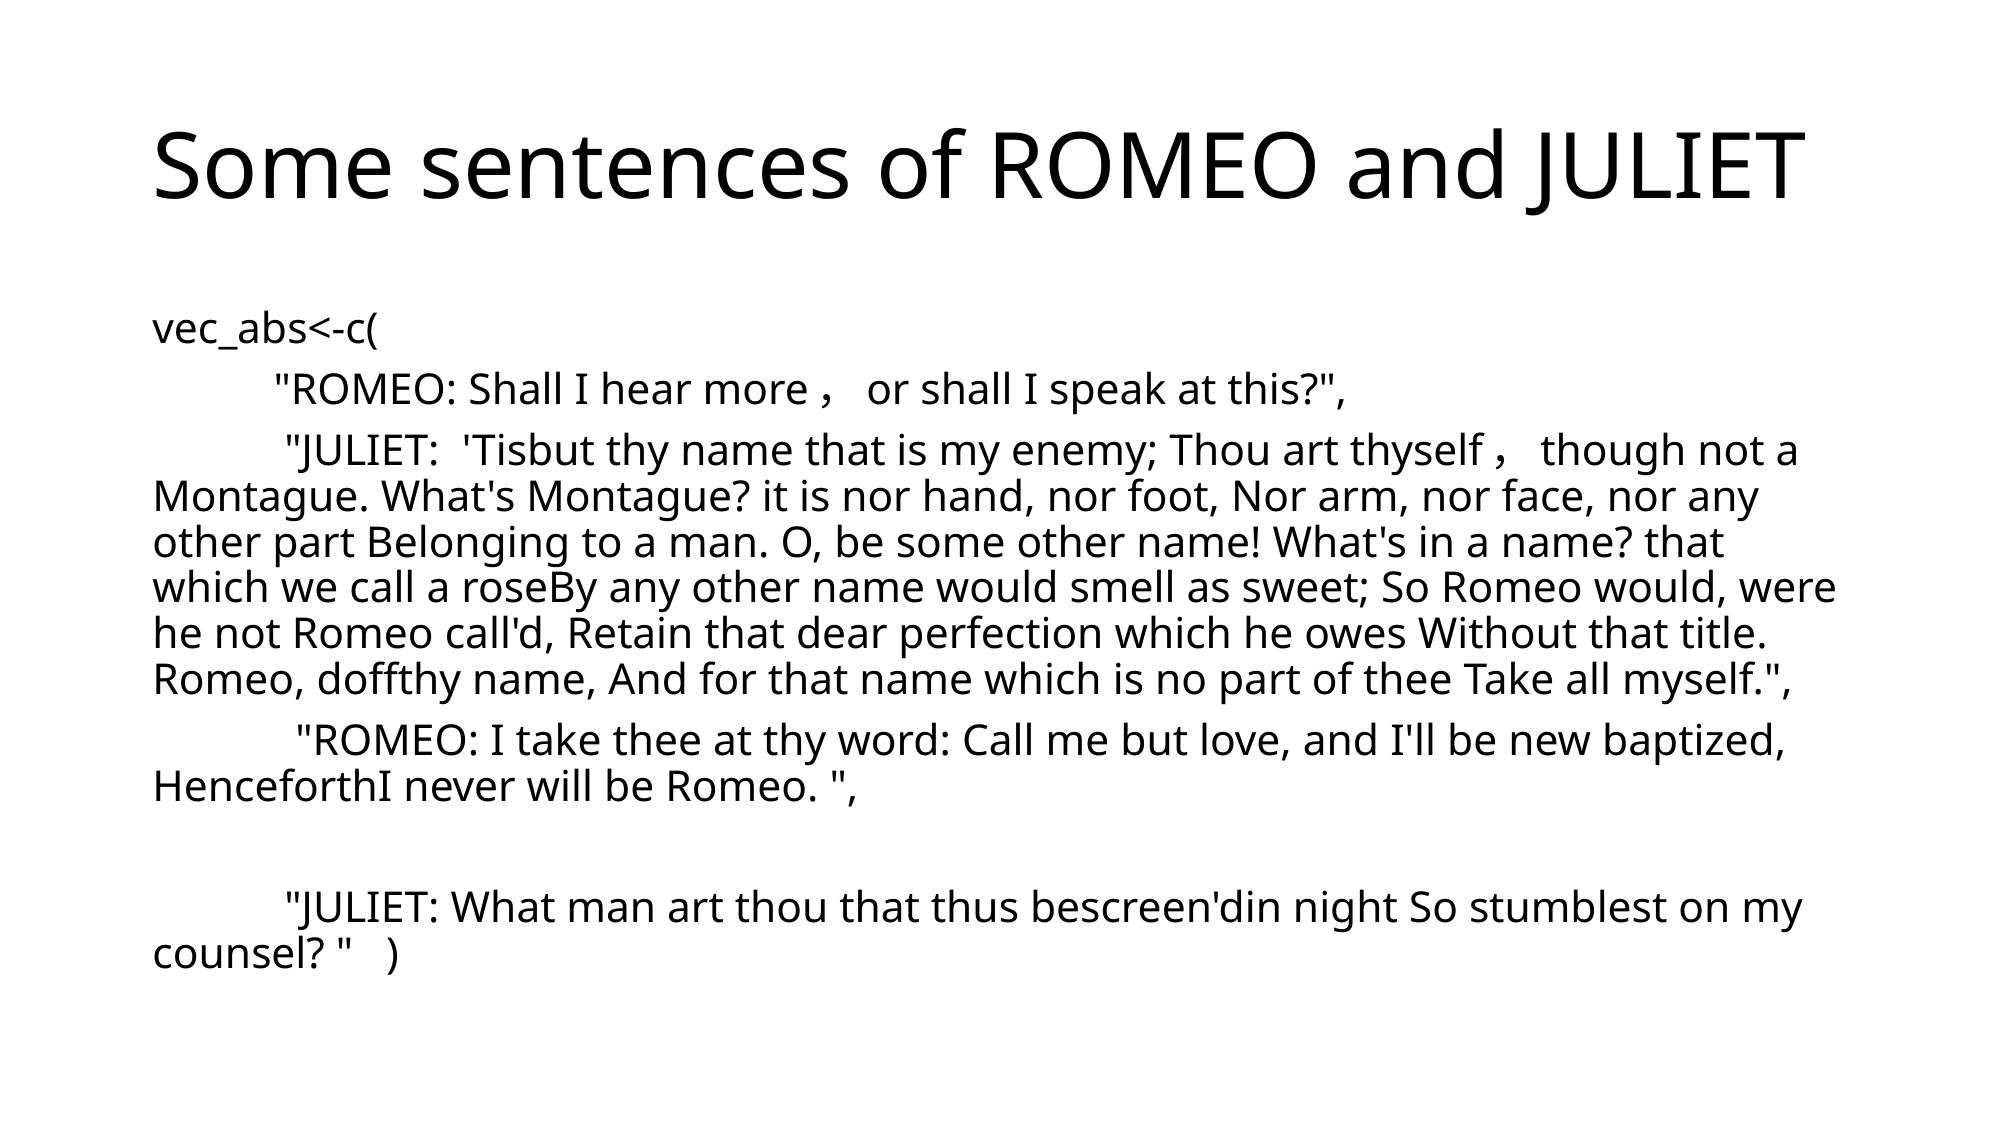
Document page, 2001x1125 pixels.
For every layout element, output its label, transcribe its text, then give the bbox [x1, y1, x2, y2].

list vec_abs<-c( "ROMEO: Shall I hear more，or shall I speak at this?", "JULIET: 'Tisbut thy name that is my enemy; Thou art thyself，though not a Montague. What's Montague? it is nor hand, nor foot, Nor arm, nor face, nor any other part Belonging to a man. O, be some other name! What's in a name? that which we call a roseBy any other name would smell as sweet; So Romeo would, were he not Romeo call'd, Retain that dear perfection which he owes Without that title. Romeo, doffthy name, And for that name which is no part of thee Take all myself.", "ROMEO: I take thee at thy word: Call me but love, and I'll be new baptized, HenceforthI never will be Romeo. ", "JULIET: What man art thou that thus bescreen'din night So stumblest on my counsel? " ) [137, 299, 1863, 1014]
title Some sentences of ROMEO and JULIET [137, 59, 1863, 278]
